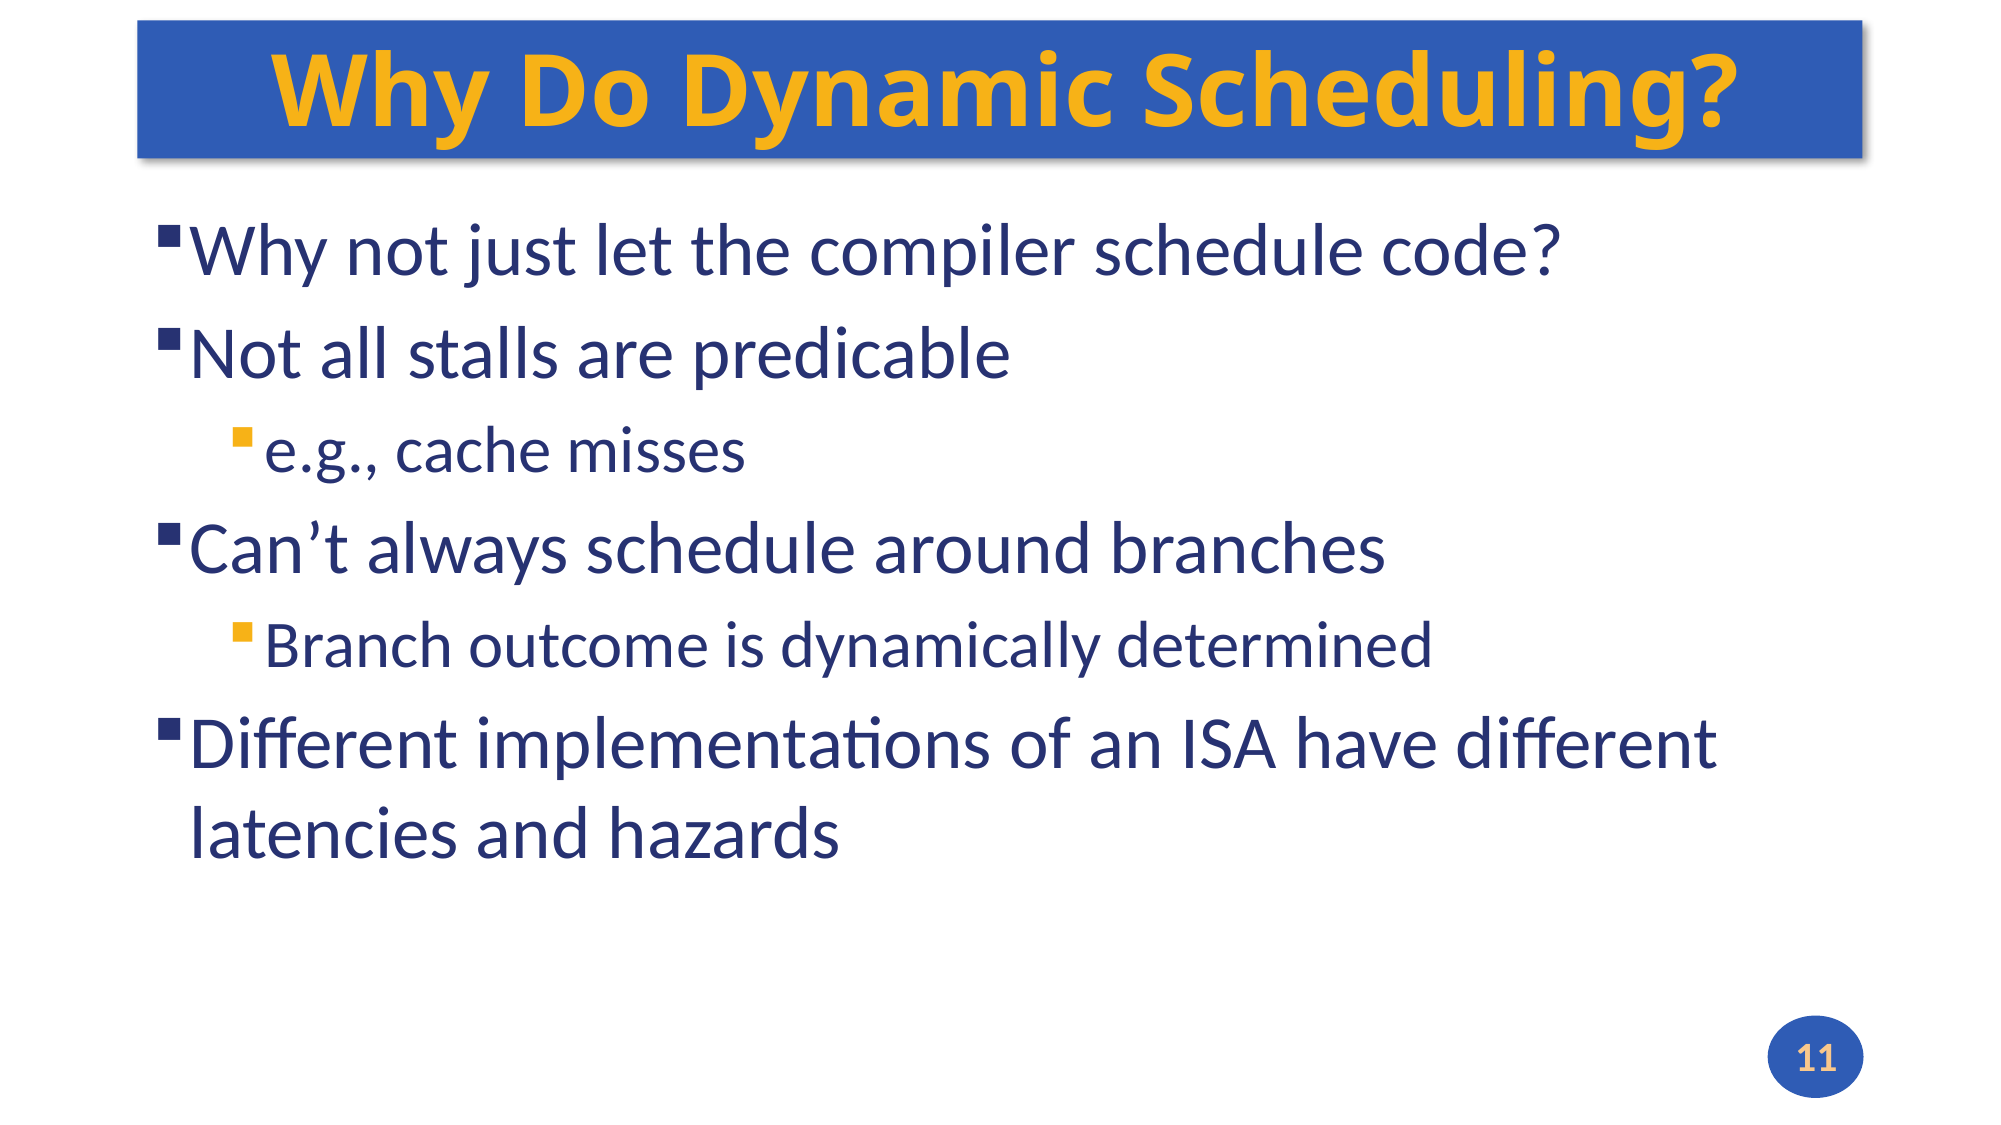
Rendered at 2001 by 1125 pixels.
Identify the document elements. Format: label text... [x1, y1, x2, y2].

slide_number 11 [1767, 1015, 1866, 1095]
title Why Do Dynamic Scheduling? [137, 17, 1863, 156]
list Why not just let the compiler schedule code? Not all stalls are predicable e.g., cache misses Can’t always schedule around branches Branch outcome is dynamically determined Different implementations of an ISA have different latencies and hazards [137, 193, 1863, 1014]
